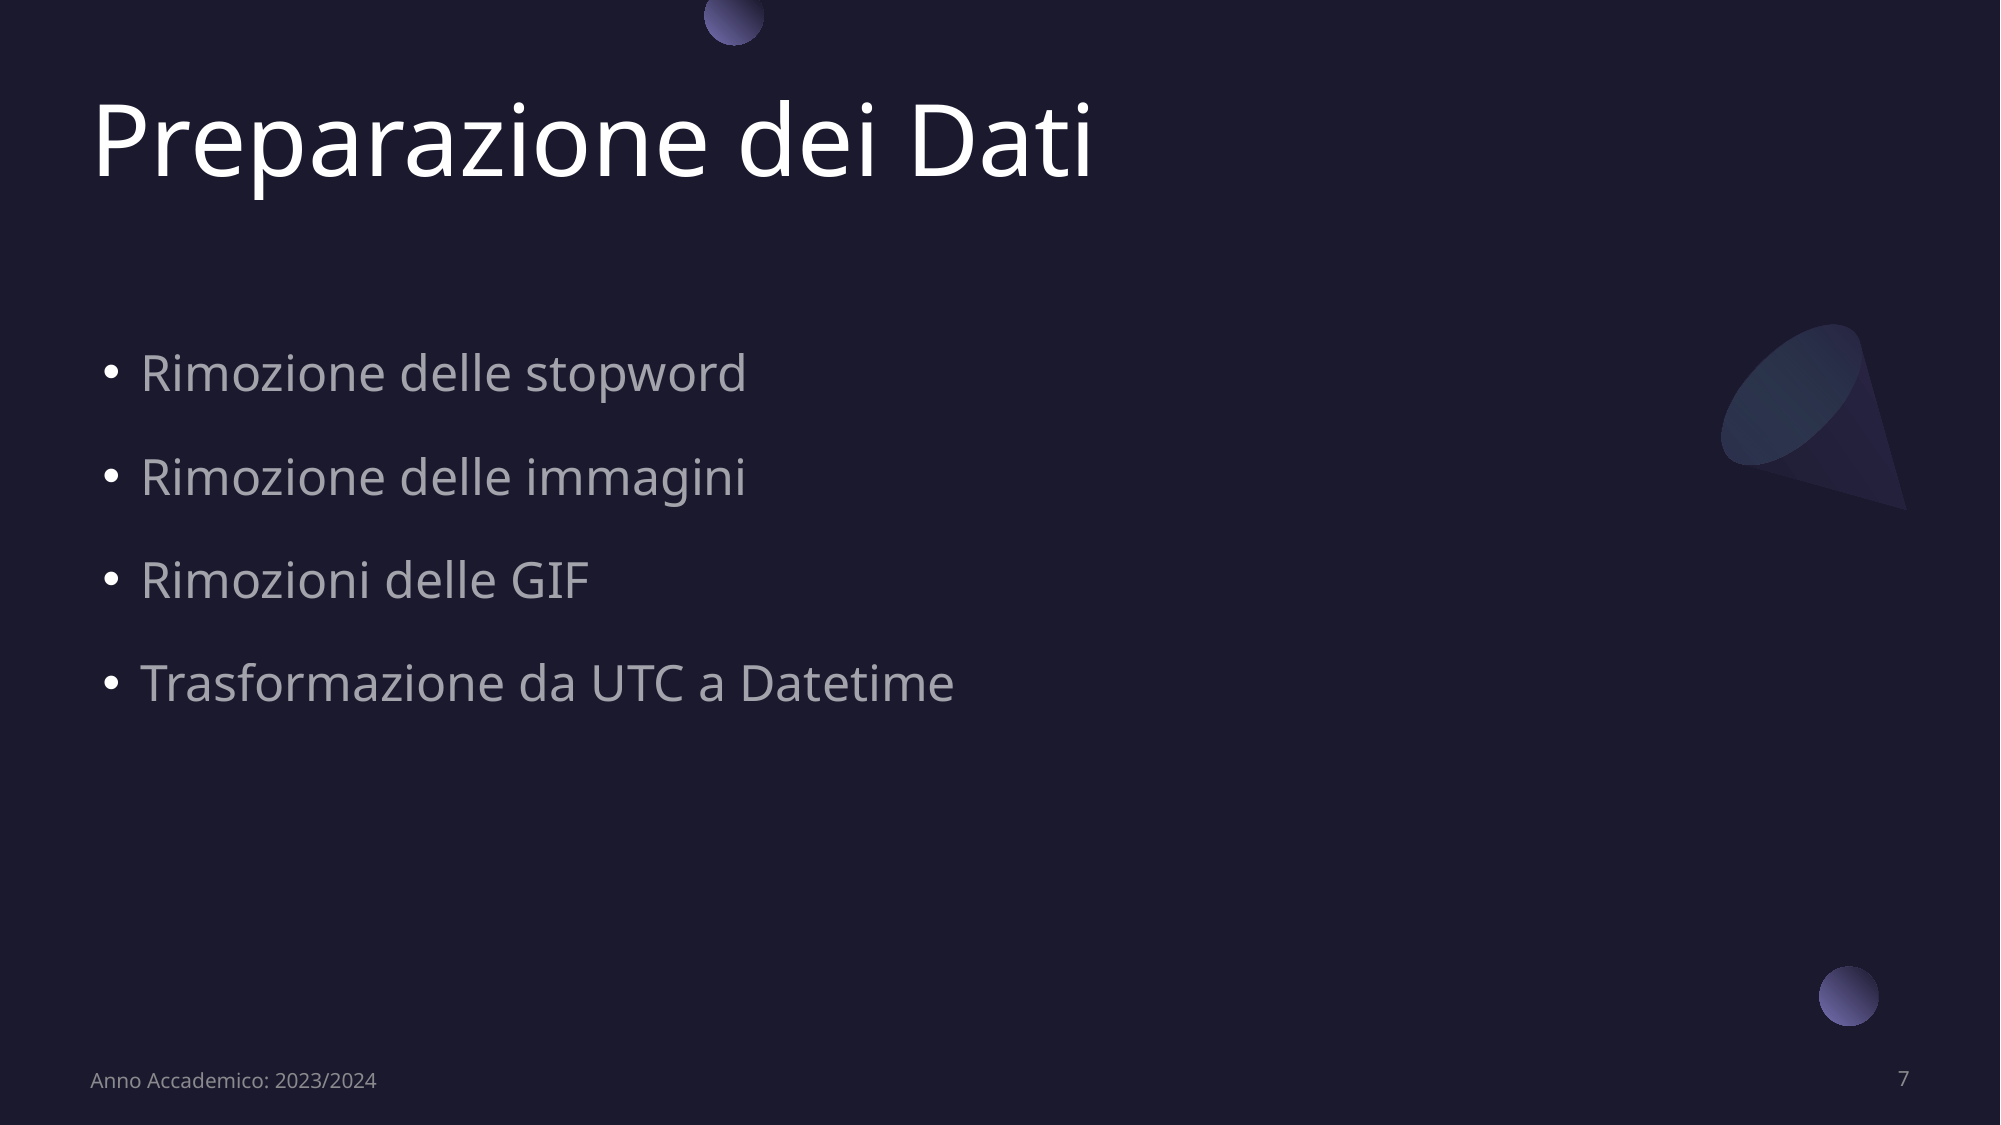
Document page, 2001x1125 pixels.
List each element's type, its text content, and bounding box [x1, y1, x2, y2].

slide_number 7 [1632, 1067, 1910, 1093]
text_box [703, 0, 765, 47]
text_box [1702, 332, 1922, 541]
slide_number Anno Accademico: 2023/2024 [90, 1067, 522, 1093]
list Rimozione delle stopword Rimozione delle immagini Rimozioni delle GIF Trasformazione da UTC a Datetime [102, 335, 1698, 913]
title Preparazione dei Dati [90, 90, 1911, 309]
